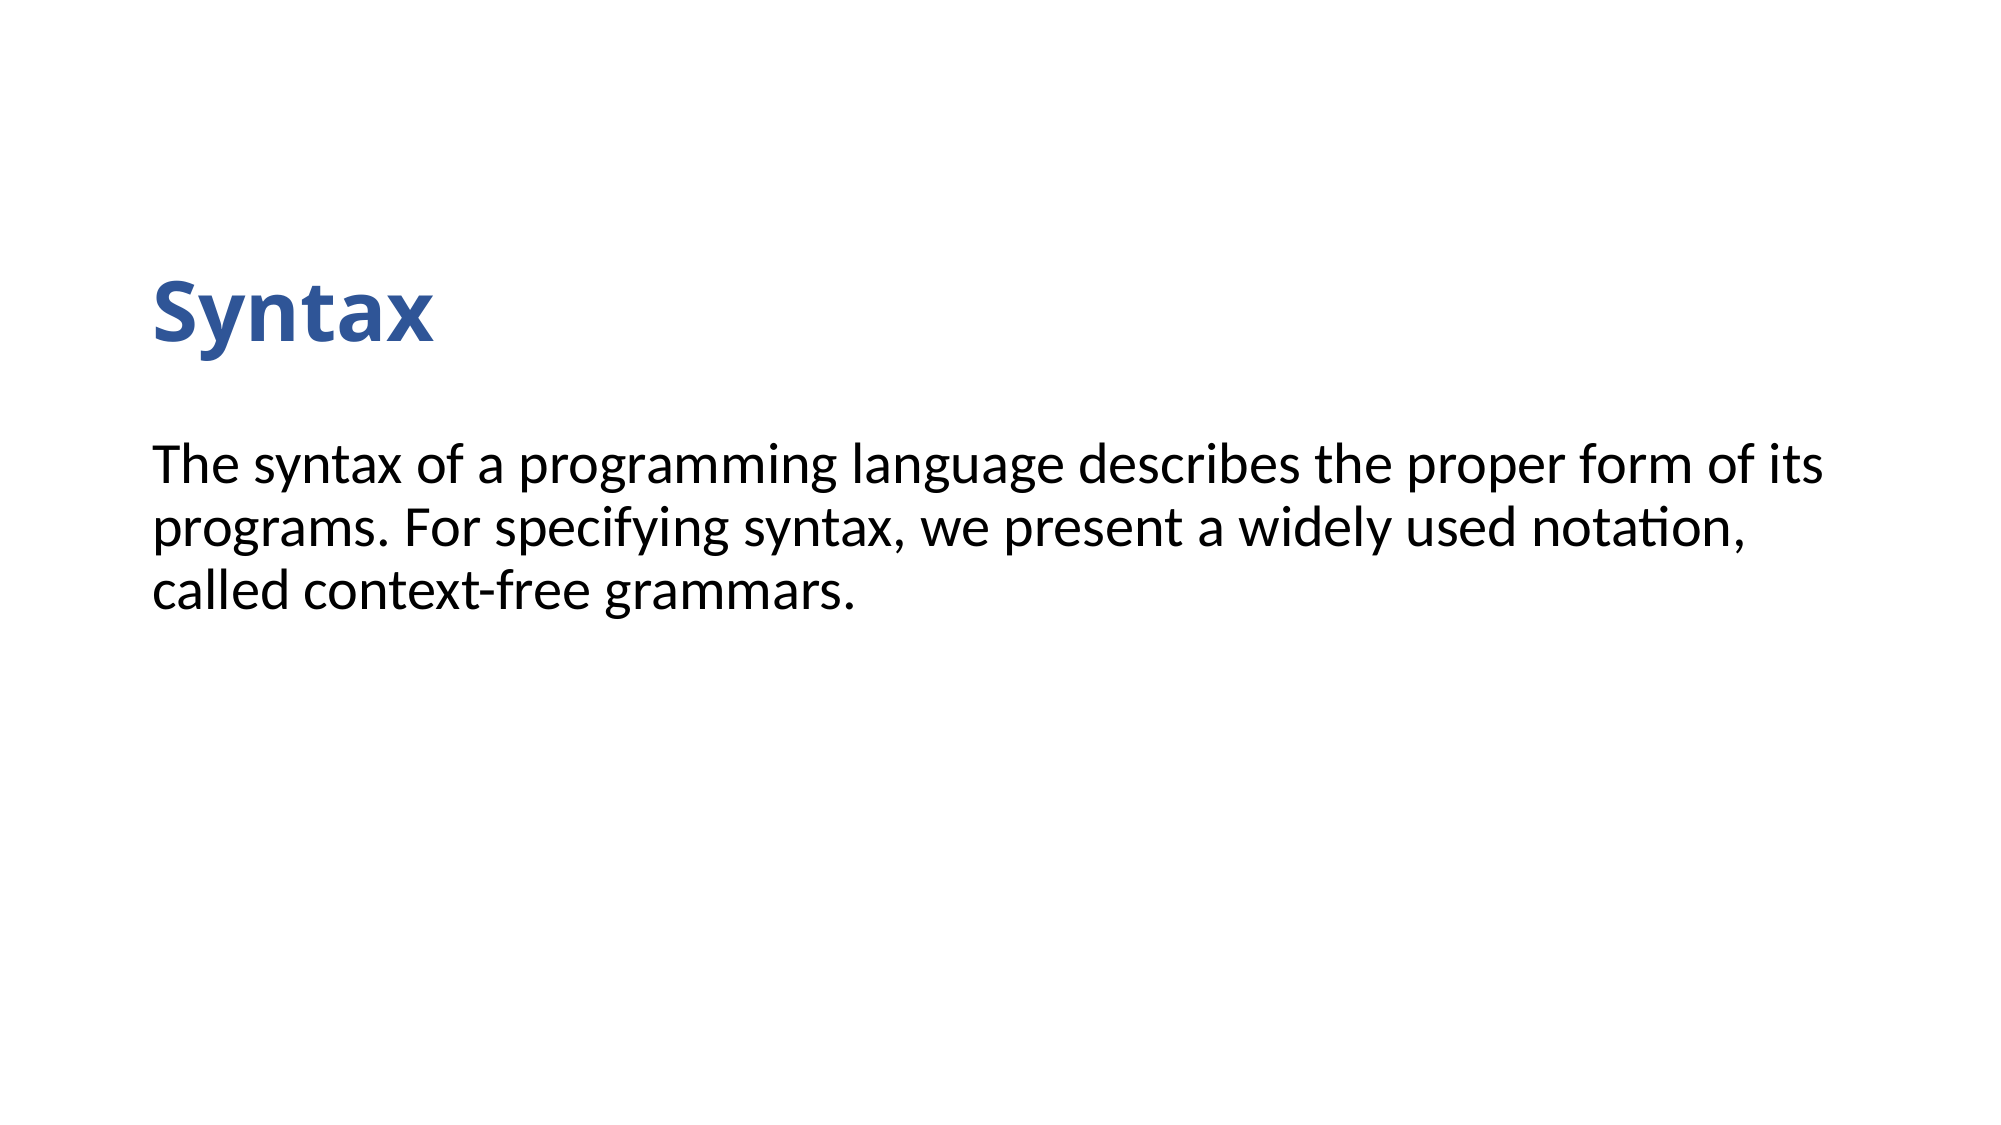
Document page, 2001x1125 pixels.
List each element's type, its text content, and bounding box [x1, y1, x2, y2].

list The syntax of a programming language describes the proper form of its programs. For specifying syntax, we present a widely used notation, called context-free grammars. [137, 425, 1863, 1046]
title Syntax [137, 205, 1863, 424]
